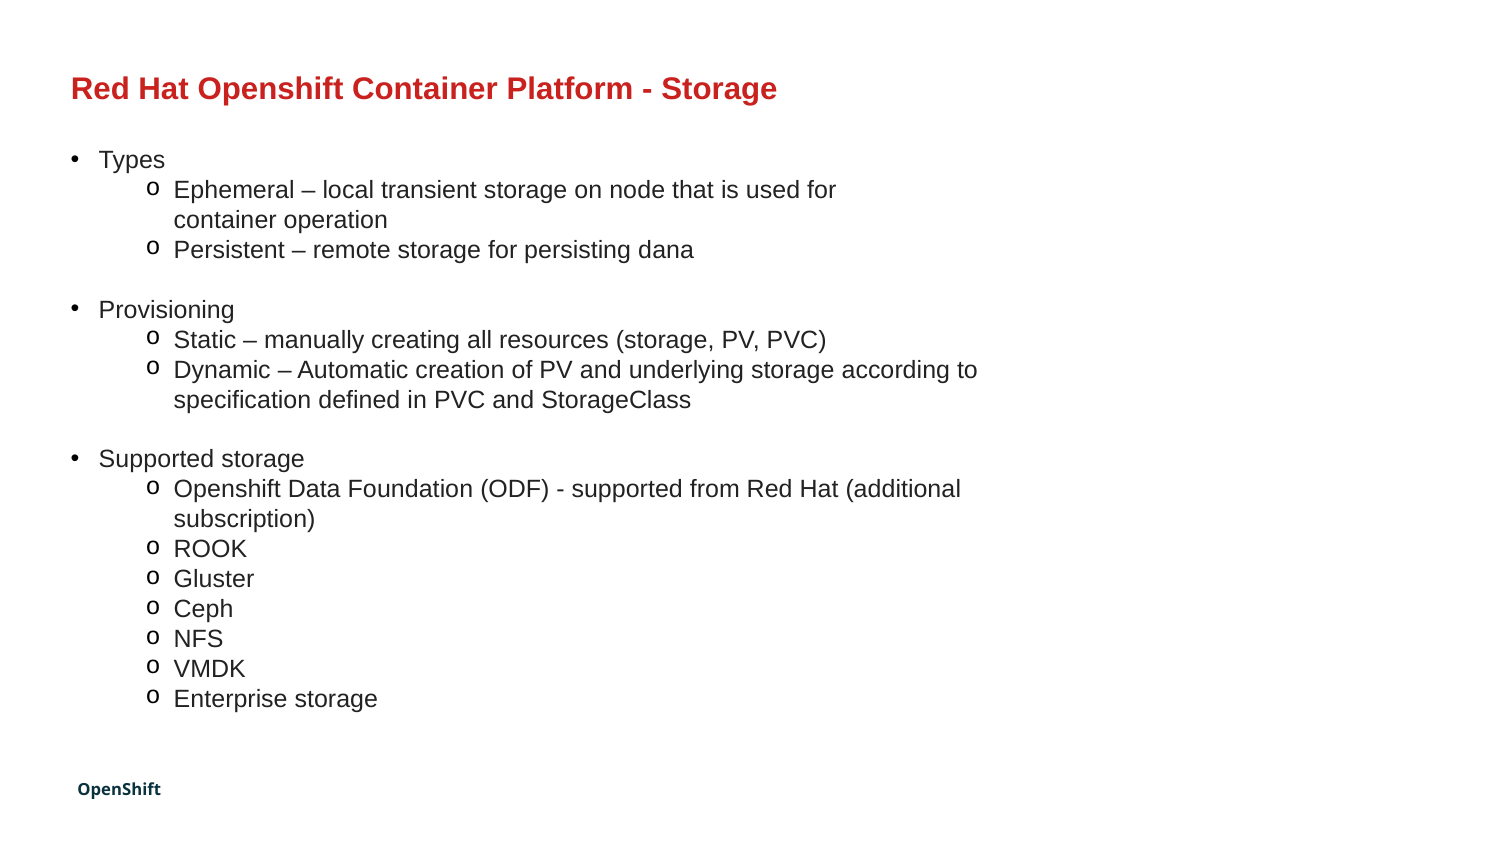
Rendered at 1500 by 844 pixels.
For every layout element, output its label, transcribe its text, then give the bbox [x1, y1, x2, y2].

text_box Red Hat Openshift Container Platform - Storage [59, 63, 1101, 120]
text_box OpenShift [69, 774, 944, 800]
text_box Types Ephemeral – local transient storage on node that is used for container operation Persistent – remote storage for persisting dana Provisioning Static – manually creating all resources (storage, PV, PVC) Dynamic – Automatic creation of PV and underlying storage according to specification defined in PVC and StorageClass Supported storage Openshift Data Foundation (ODF) - supported from Red Hat (additional subscription) ROOK Gluster Ceph NFS VMDK Enterprise storage [59, 137, 1021, 256]
